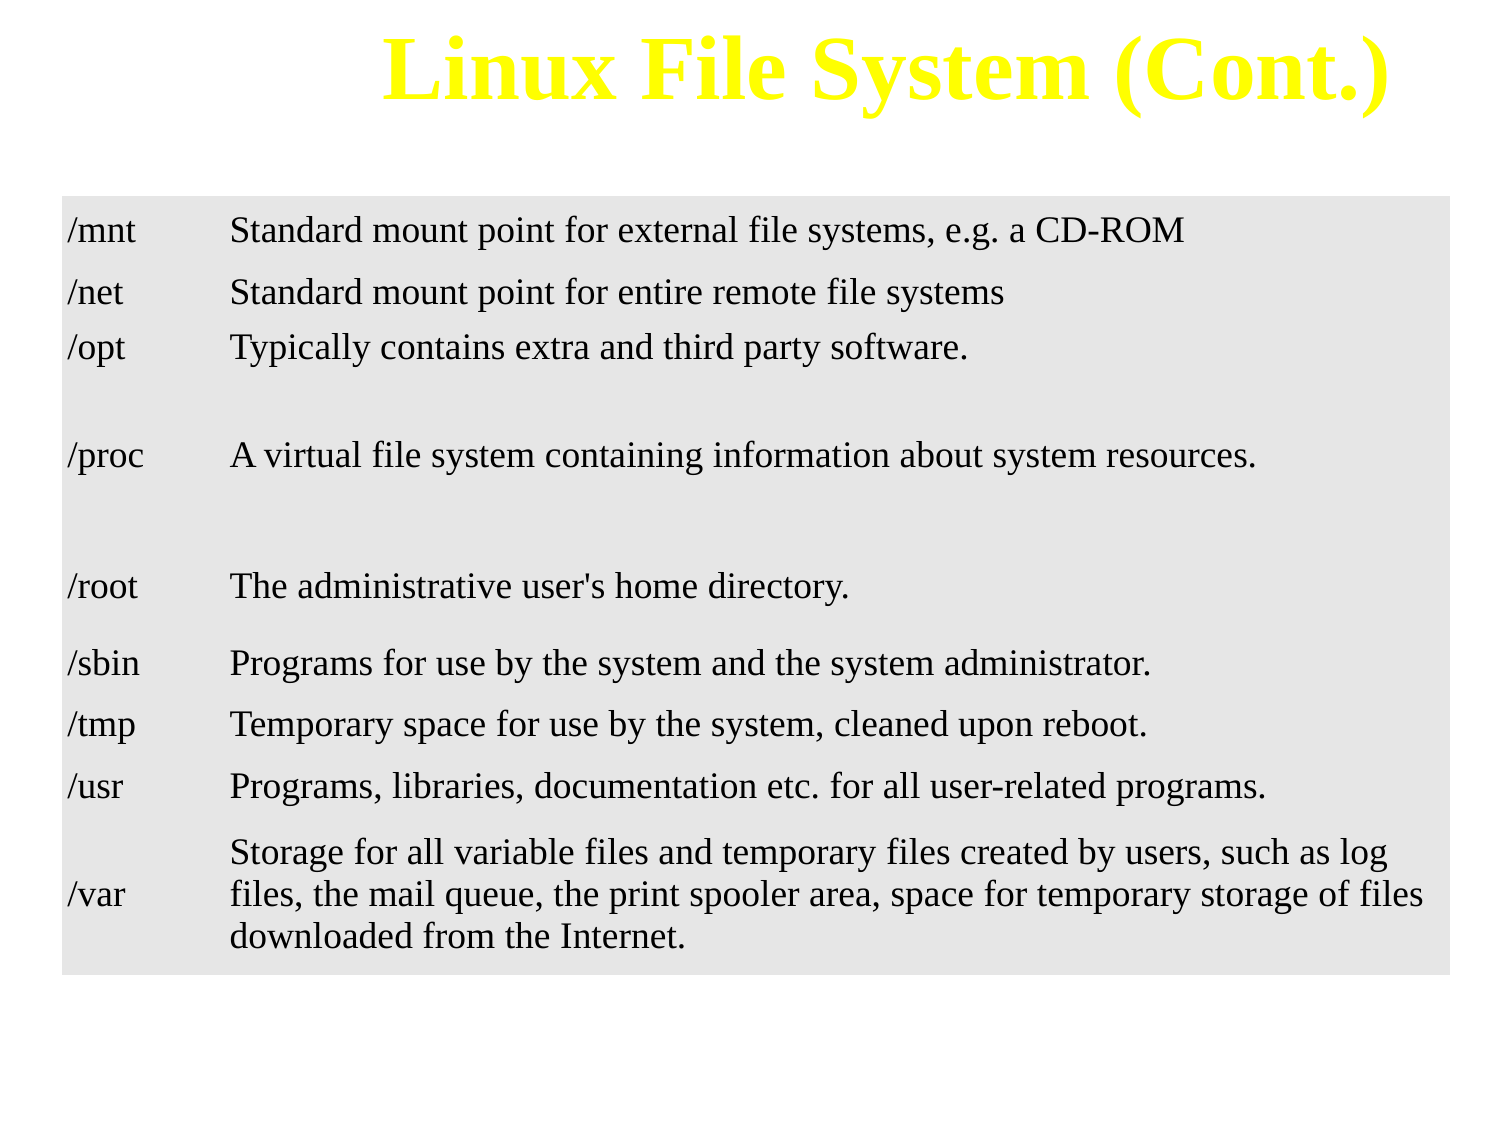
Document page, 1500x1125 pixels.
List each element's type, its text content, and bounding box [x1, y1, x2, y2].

table_cell Storage for all variable files and temporary files created by users, such as log files, the mail queue, the print spooler area, space for temporary storage of files downloaded from the Internet. [225, 813, 1450, 975]
table_cell /var [62, 813, 225, 975]
table_header /mnt [62, 196, 225, 264]
table_cell /proc [62, 374, 225, 536]
table_cell Typically contains extra and third party software. [225, 319, 1450, 374]
table_cell /net [62, 264, 225, 319]
table_cell Temporary space for use by the system, cleaned upon reboot. [225, 690, 1450, 758]
table_cell Standard mount point for entire remote file systems [225, 264, 1450, 319]
table_cell A virtual file system containing information about system resources. [225, 374, 1450, 536]
table_cell /usr [62, 758, 225, 813]
table_cell /sbin [62, 635, 225, 690]
table_cell /tmp [62, 690, 225, 758]
table_cell Programs for use by the system and the system administrator. [225, 635, 1450, 690]
table_cell Programs, libraries, documentation etc. for all user-related programs. [225, 758, 1450, 813]
text_box Linux File System (Cont.) [300, 0, 1475, 163]
table_cell The administrative user's home directory. [225, 536, 1450, 635]
table_cell /root [62, 536, 225, 635]
table_cell /opt [62, 319, 225, 374]
table_header Standard mount point for external file systems, e.g. a CD-ROM [225, 196, 1450, 264]
